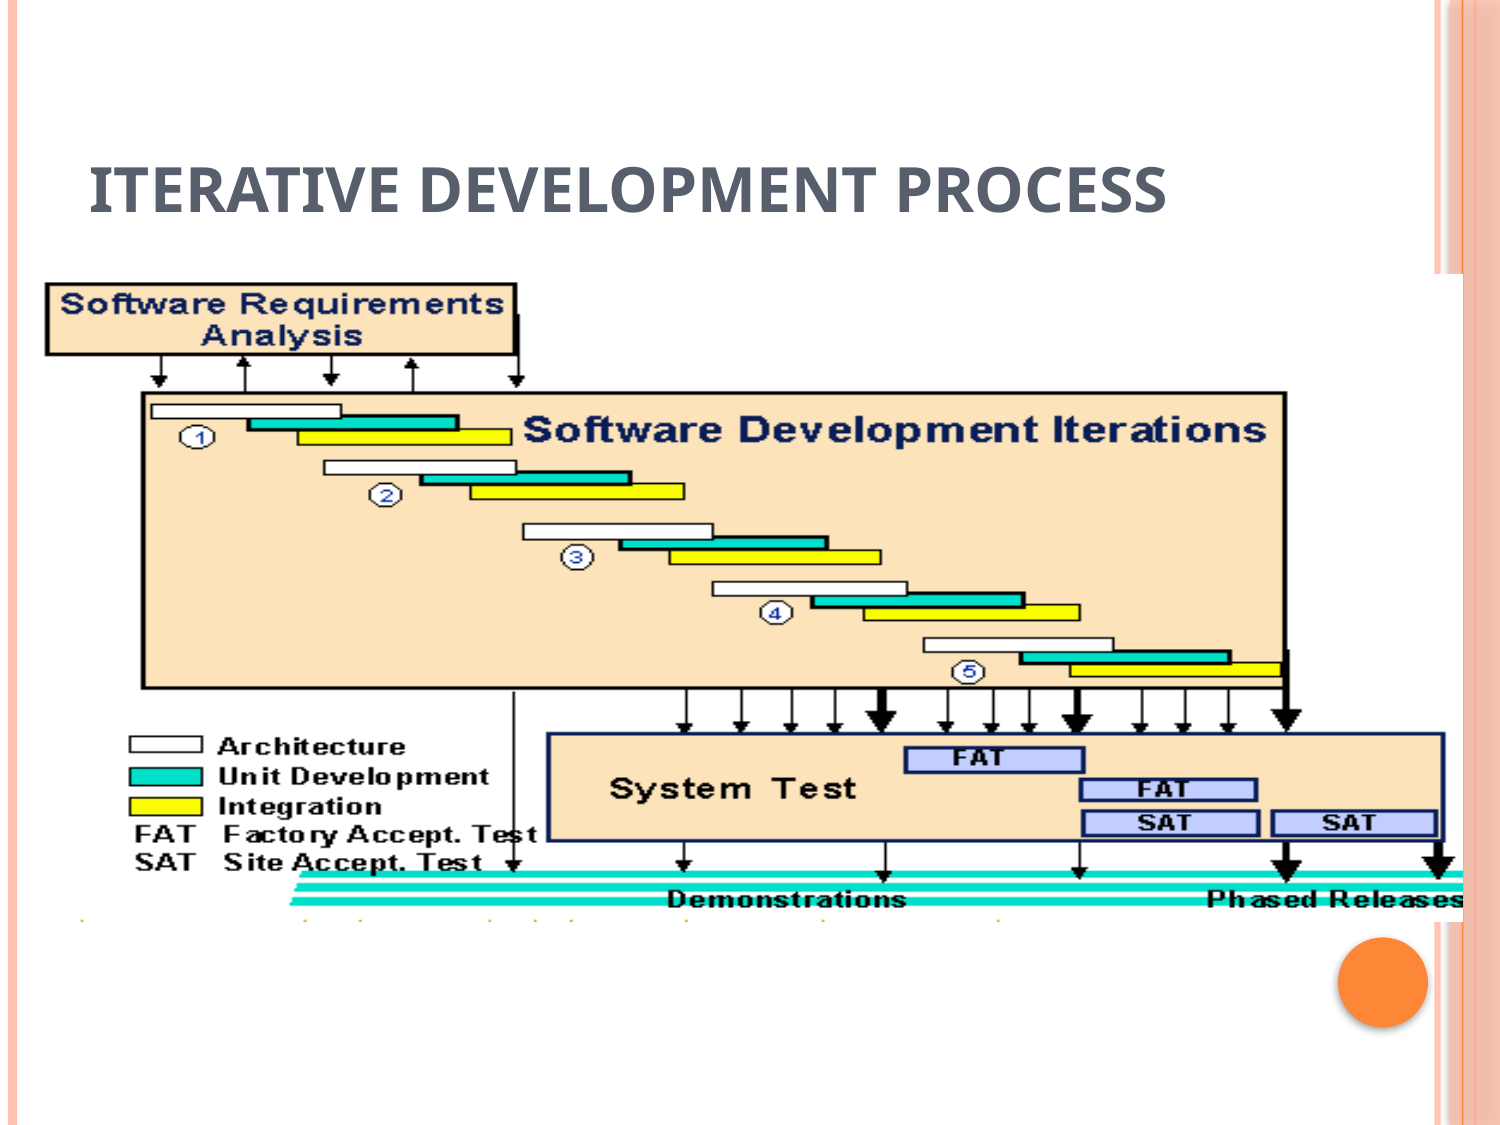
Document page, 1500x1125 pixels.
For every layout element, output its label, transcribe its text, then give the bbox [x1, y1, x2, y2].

title Iterative Development process [75, 45, 1300, 233]
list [24, 274, 1463, 923]
